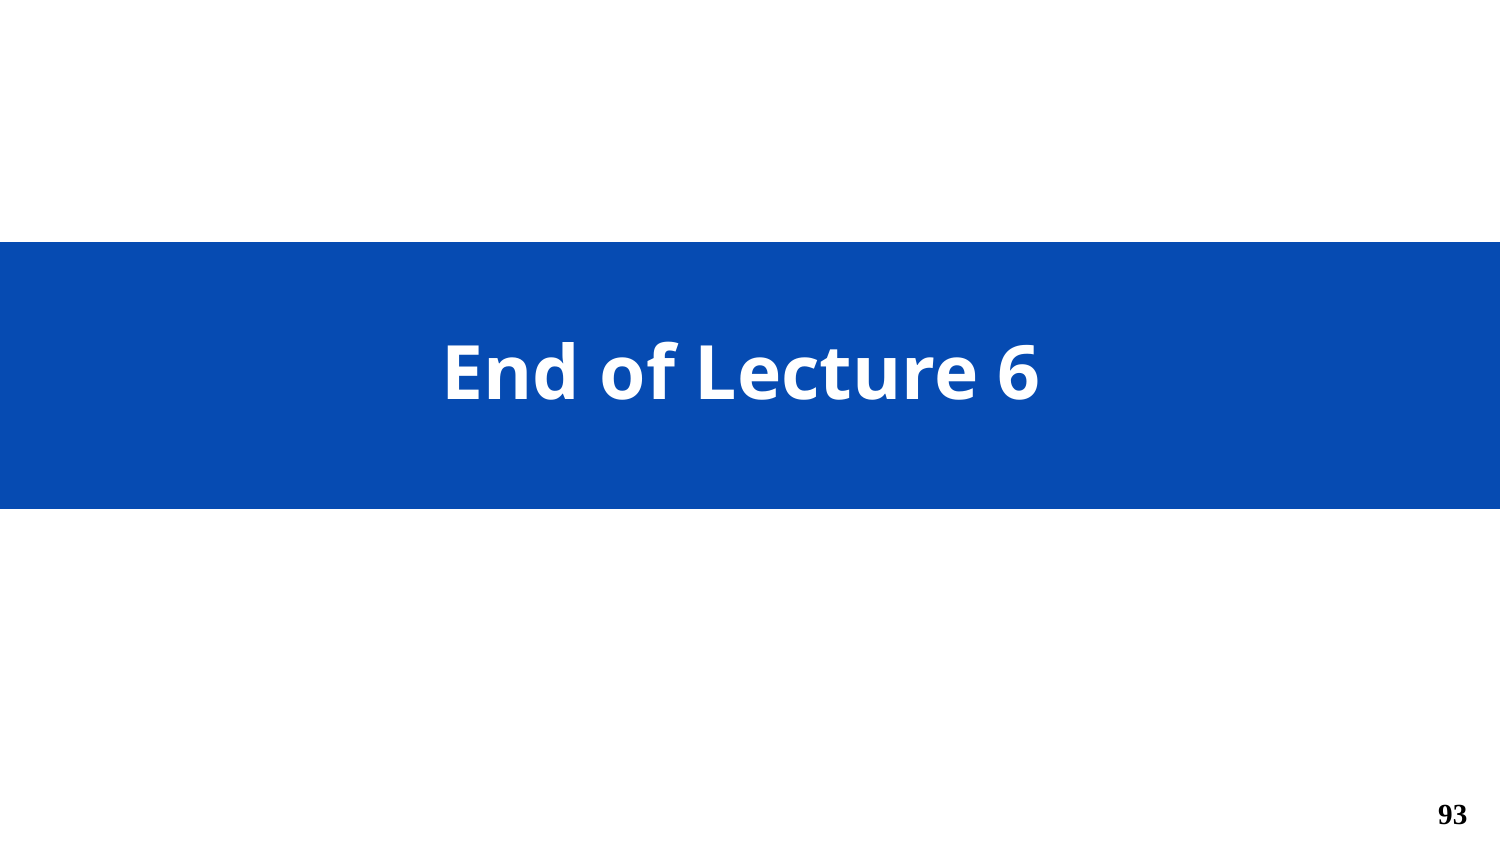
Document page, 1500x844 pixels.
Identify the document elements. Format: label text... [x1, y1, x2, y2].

title End of Lecture 6 [135, 327, 1348, 413]
